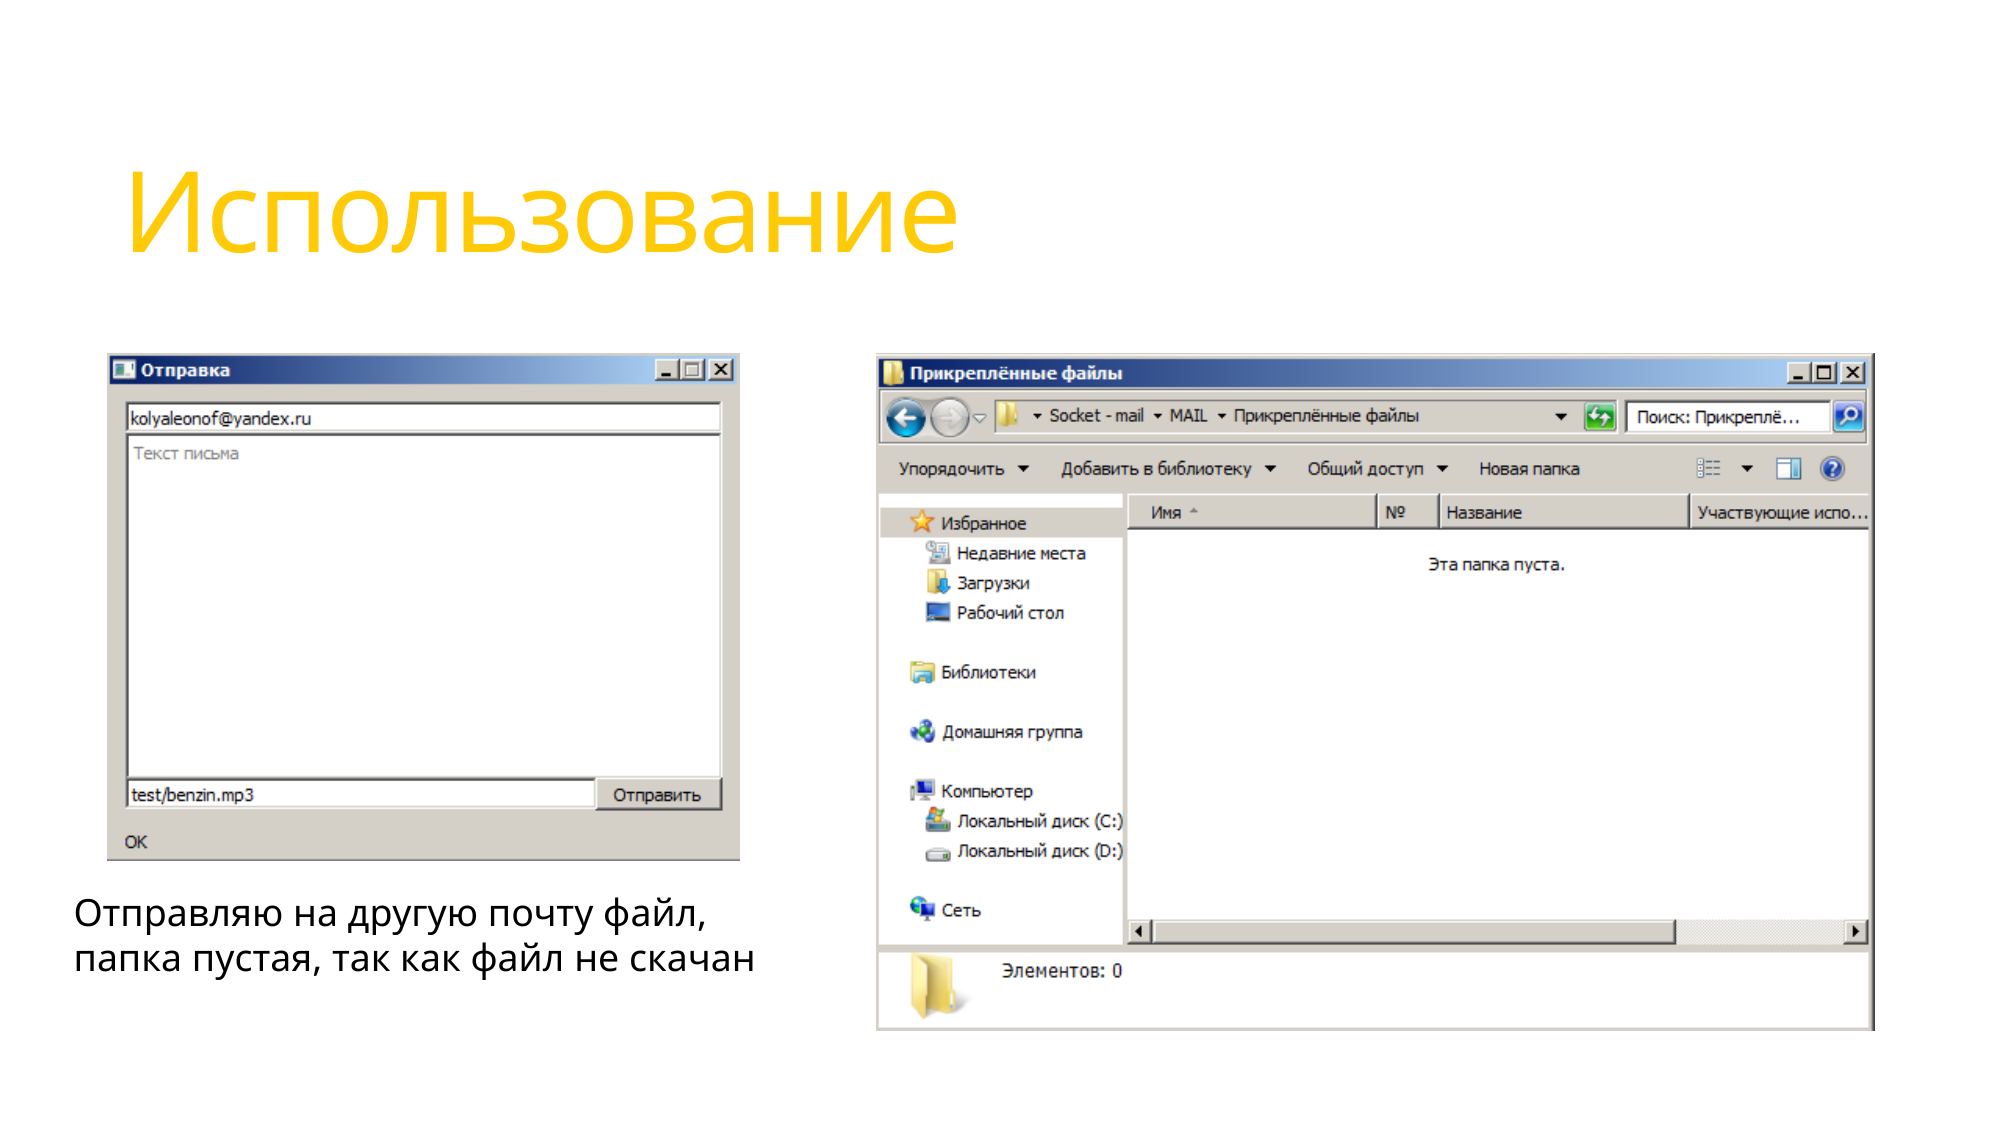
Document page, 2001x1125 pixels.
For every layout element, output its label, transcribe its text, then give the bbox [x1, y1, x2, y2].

text_box Отправляю на другую почту файл, папка пустая, так как файл не скачан [58, 881, 772, 987]
title Использование [107, 81, 1875, 354]
picture [876, 353, 1876, 1031]
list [107, 353, 740, 861]
